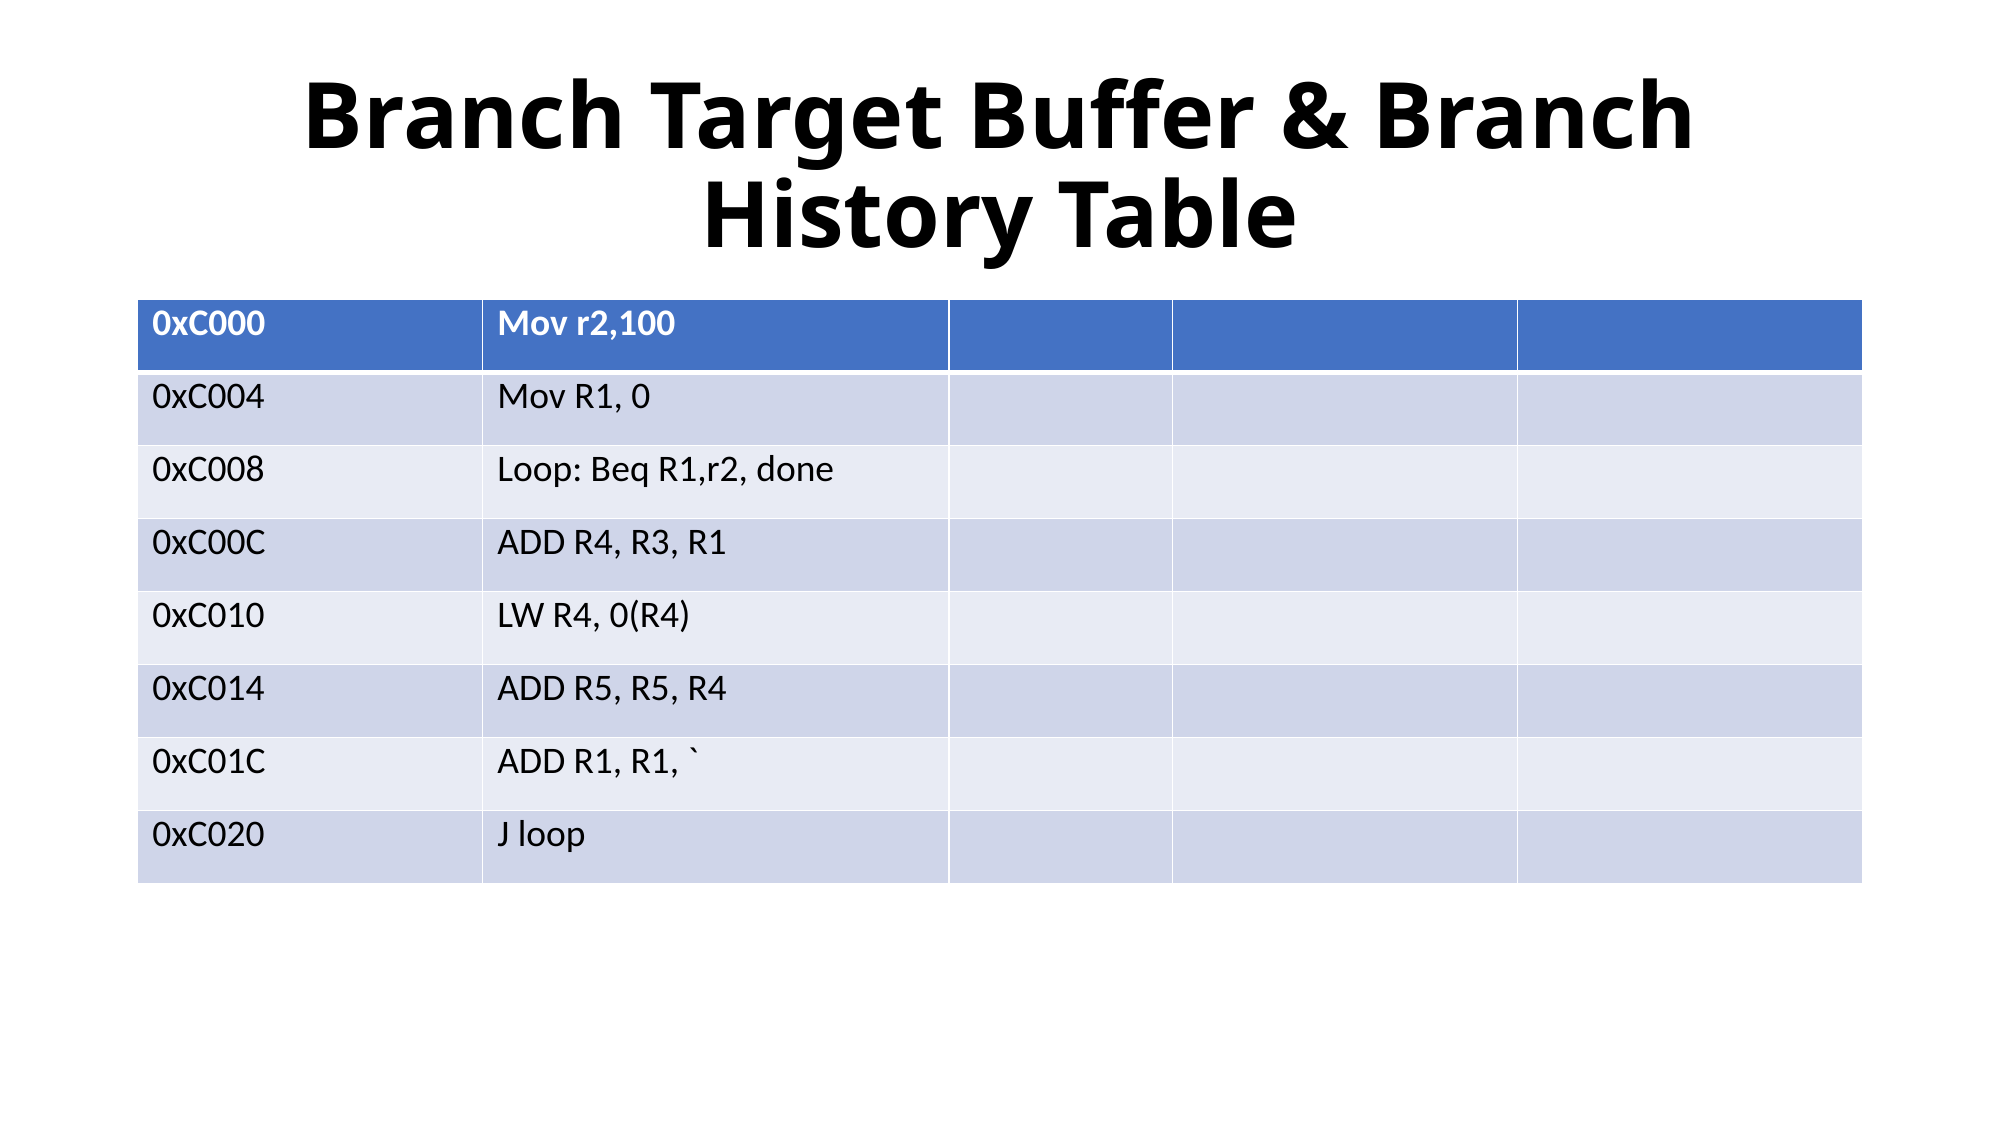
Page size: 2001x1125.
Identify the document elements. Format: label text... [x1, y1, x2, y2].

table_cell [950, 592, 1172, 664]
table_cell [950, 811, 1172, 883]
table_header [1173, 300, 1517, 370]
table_header Mov r2,100 [483, 300, 948, 370]
table_header [950, 300, 1172, 370]
table_cell ADD R5, R5, R4 [483, 665, 948, 737]
table_cell [950, 665, 1172, 737]
table_cell [1173, 811, 1517, 883]
table_cell [950, 738, 1172, 810]
table_cell [1173, 519, 1517, 591]
table_cell Loop: Beq R1,r2, done [483, 446, 948, 518]
table_cell [1518, 446, 1862, 518]
table_cell [1518, 811, 1862, 883]
table_cell 0xC01C [138, 738, 482, 810]
table_cell 0xC014 [138, 665, 482, 737]
table_cell [950, 446, 1172, 518]
table_cell [1173, 446, 1517, 518]
table_cell [1518, 375, 1862, 445]
table_cell 0xC010 [138, 592, 482, 664]
table_cell [1173, 665, 1517, 737]
table_cell [1518, 738, 1862, 810]
table_cell 0xC020 [138, 811, 482, 883]
table_cell [950, 375, 1172, 445]
table_cell [1173, 592, 1517, 664]
table_cell ADD R4, R3, R1 [483, 519, 948, 591]
table_cell LW R4, 0(R4) [483, 592, 948, 664]
table_cell [1518, 665, 1862, 737]
table_cell 0xC00C [138, 519, 482, 591]
table_cell ADD R1, R1, ` [483, 738, 948, 810]
table_header 0xC000 [138, 300, 482, 370]
table_cell [1173, 738, 1517, 810]
title Branch Target Buffer & Branch History Table [137, 59, 1863, 278]
table_cell [1518, 519, 1862, 591]
table_cell 0xC004 [138, 375, 482, 445]
table_cell [950, 519, 1172, 591]
table_cell Mov R1, 0 [483, 375, 948, 445]
table_cell J loop [483, 811, 948, 883]
table_header [1518, 300, 1862, 370]
table_cell [1518, 592, 1862, 664]
table_cell 0xC008 [138, 446, 482, 518]
table_cell [1173, 375, 1517, 445]
